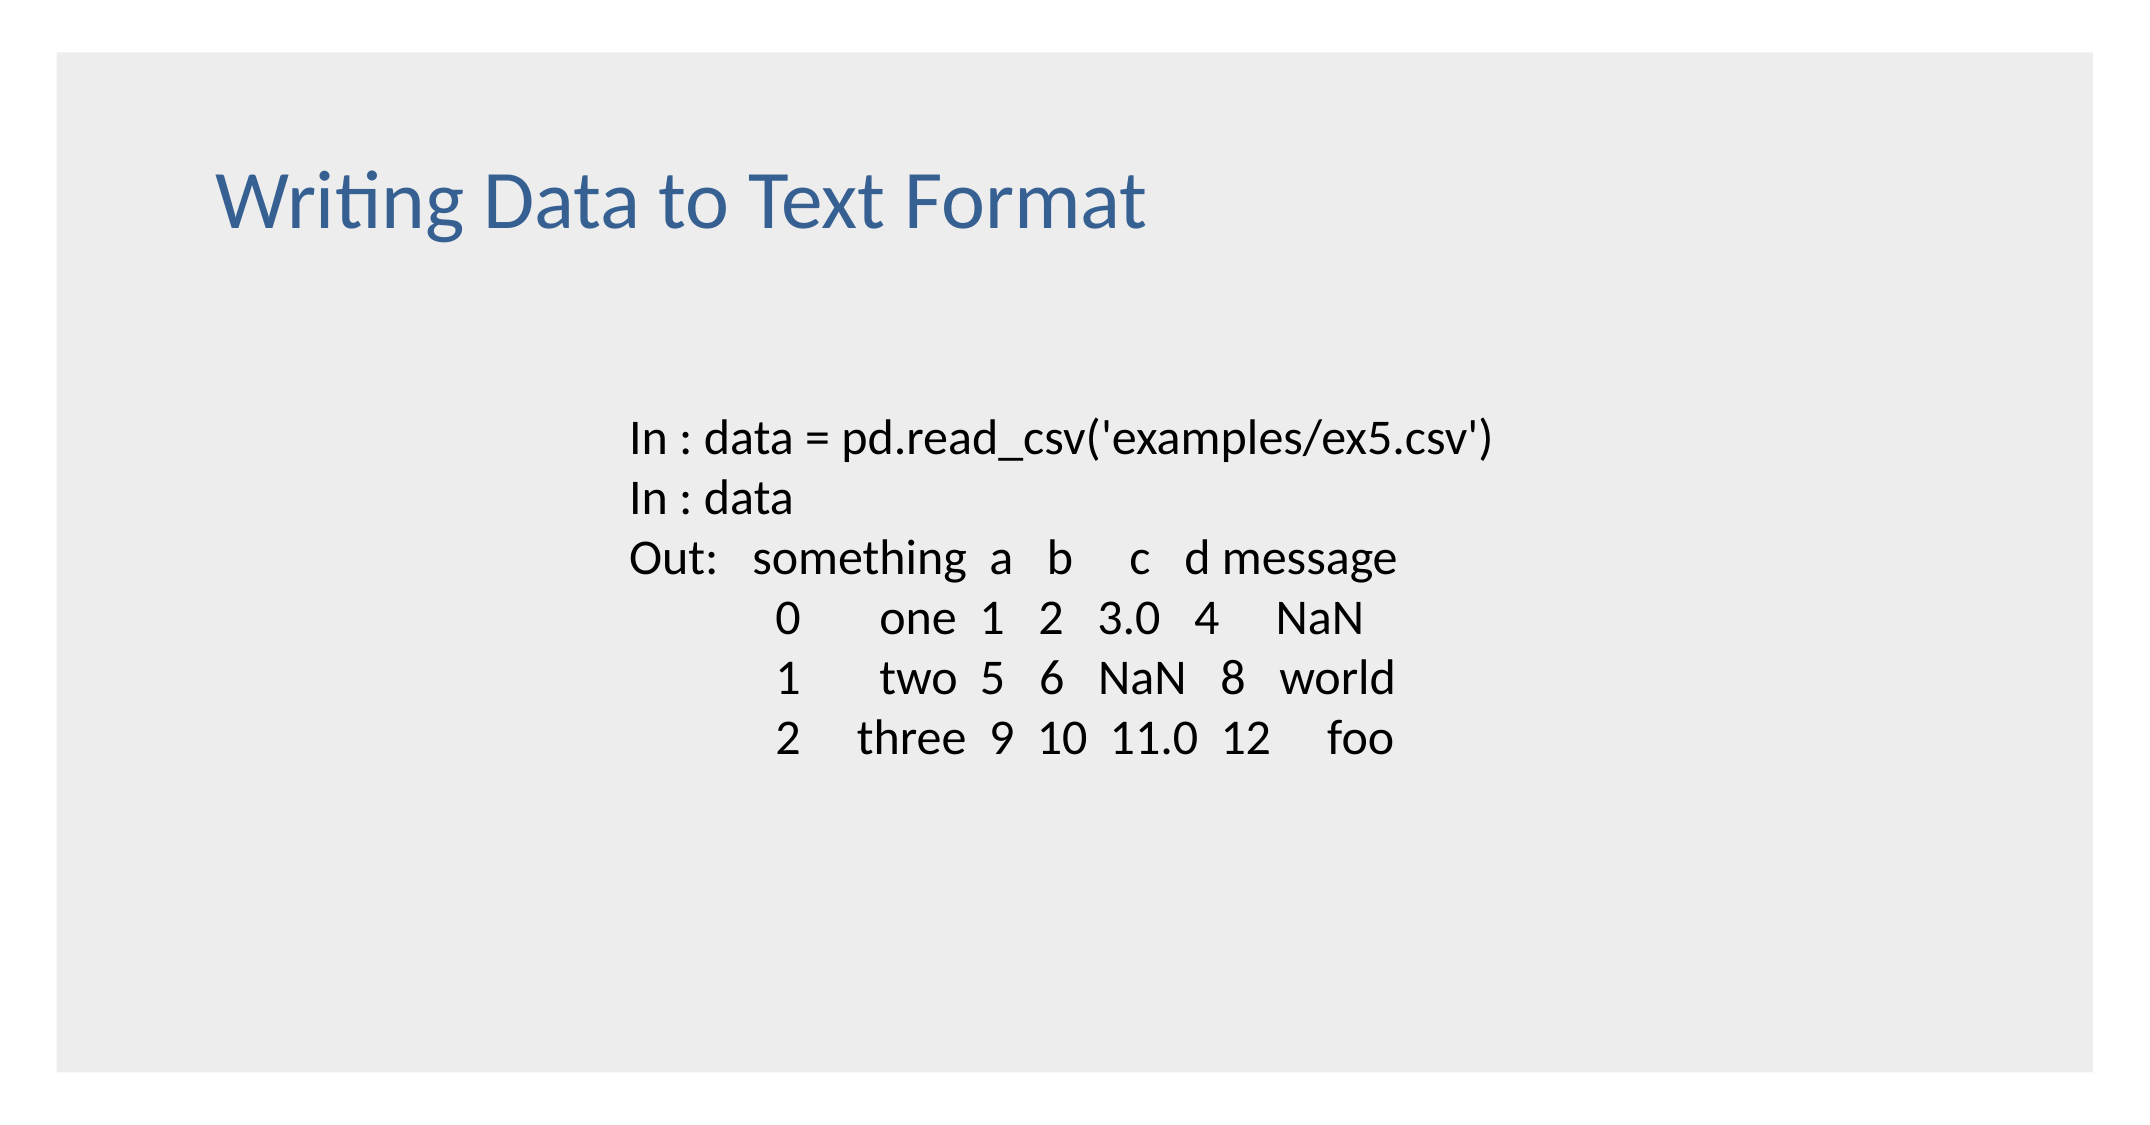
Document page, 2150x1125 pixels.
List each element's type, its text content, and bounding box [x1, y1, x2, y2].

text_box Writing Data to Text Format [200, 137, 1382, 253]
text_box In : data = pd.read_csv('examples/ex5.csv') In : data Out: something a b c d message 0 one 1 2 3.0 4 NaN 1 two 5 6 NaN 8 world 2 three 9 10 11.0 12 foo [614, 397, 1654, 773]
text_box [56, 52, 2093, 1073]
